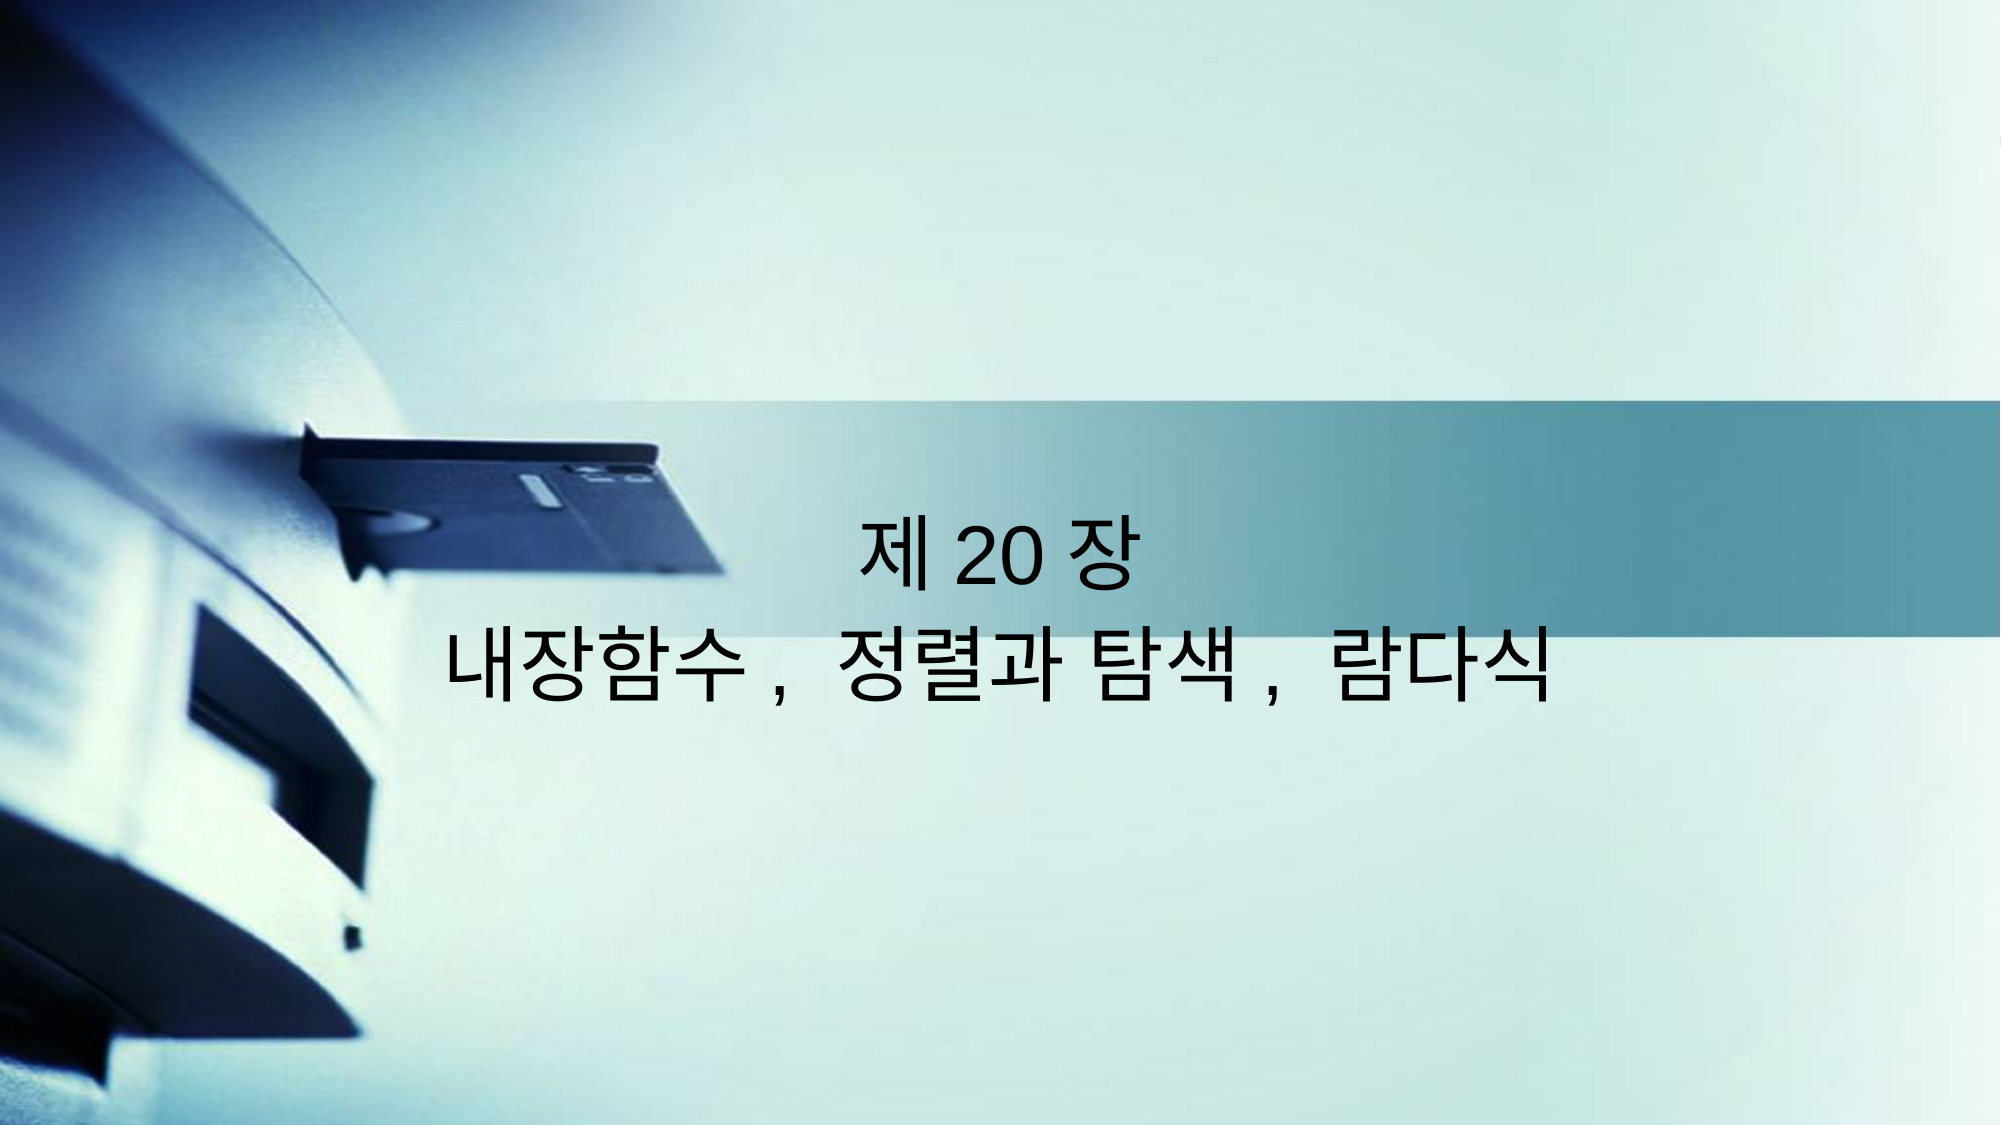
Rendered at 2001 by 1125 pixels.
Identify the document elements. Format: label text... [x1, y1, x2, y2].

picture [0, 0, 2000, 1125]
subtitle 제20장 내장함수, 정렬과 탐색, 람다식 [249, 505, 1750, 778]
